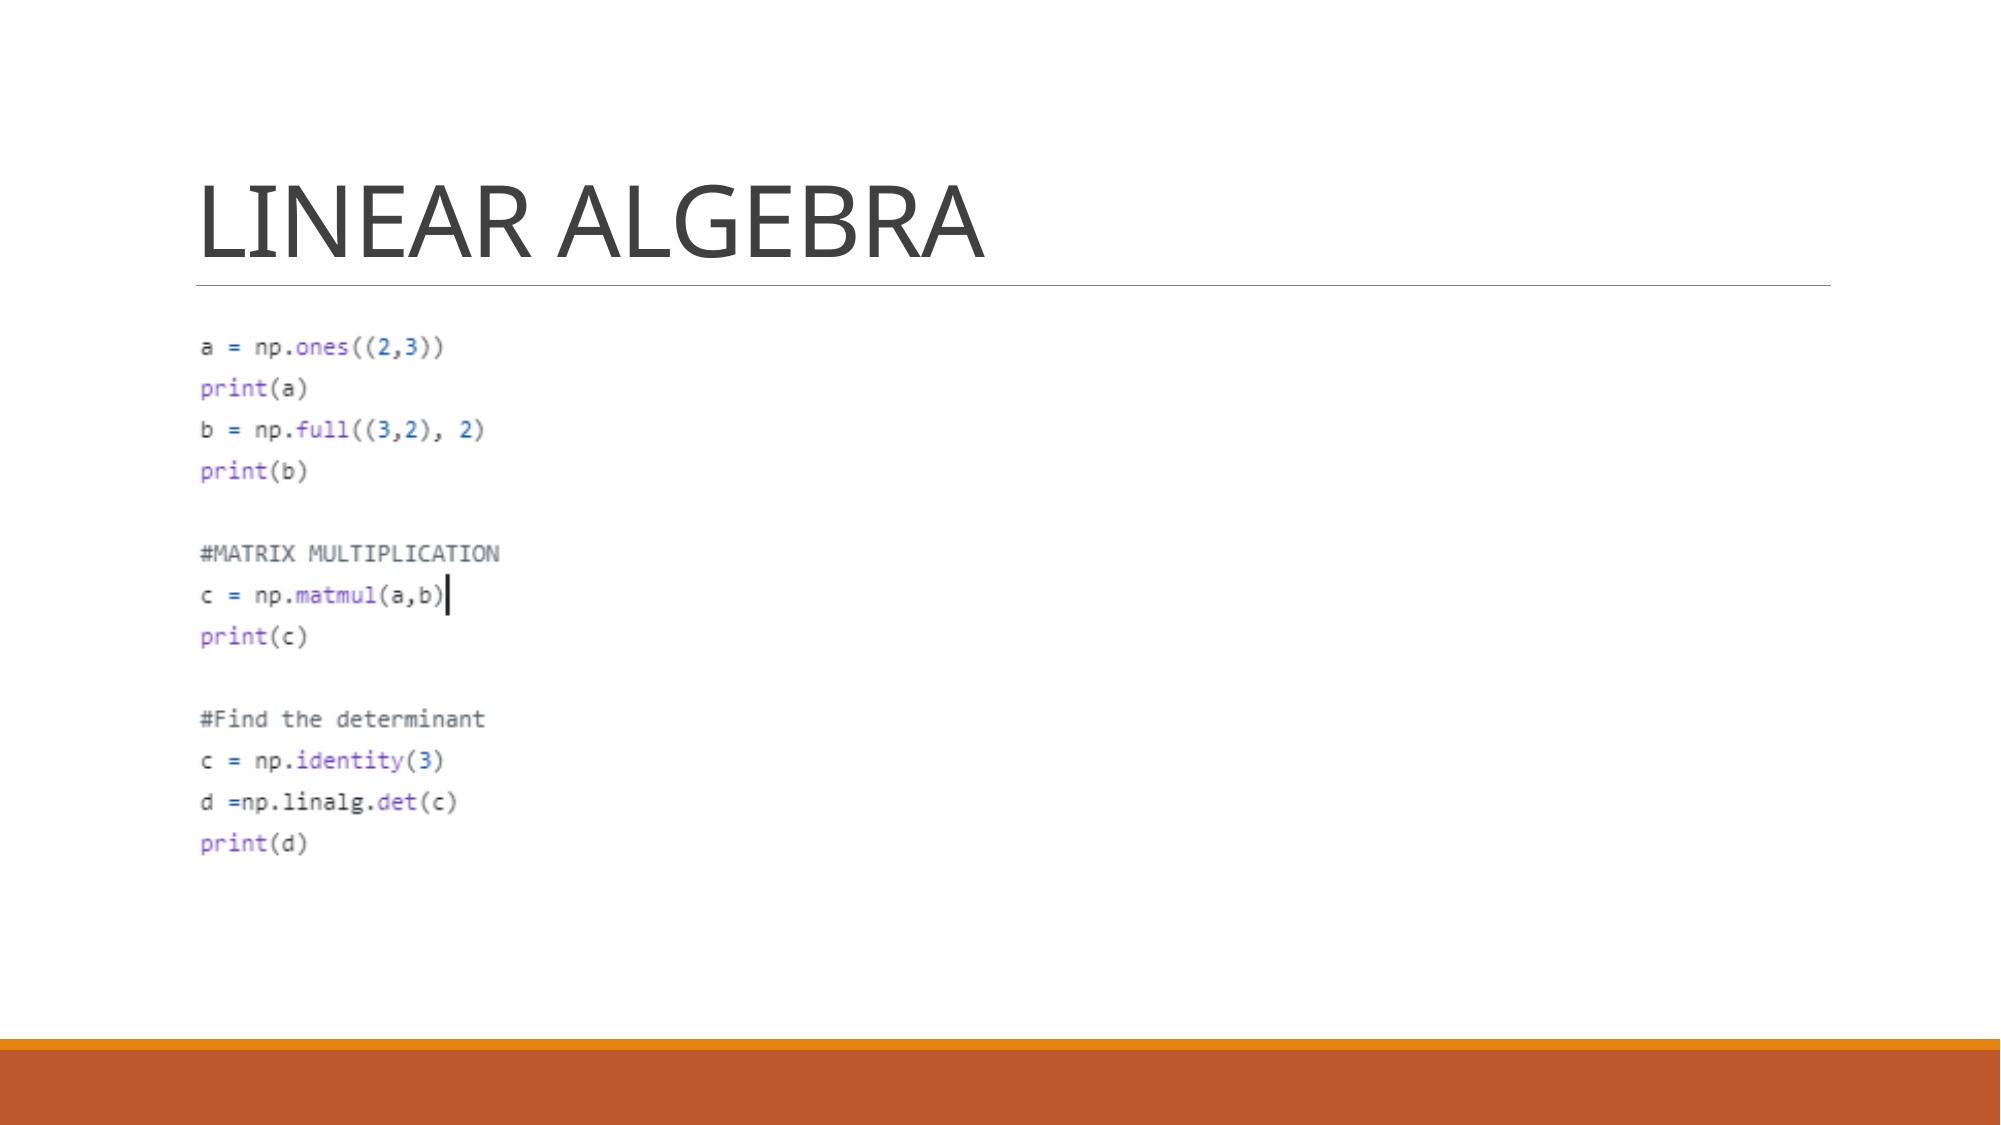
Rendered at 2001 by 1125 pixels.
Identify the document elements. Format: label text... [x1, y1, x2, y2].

title LINEAR ALGEBRA [180, 47, 1830, 285]
picture [179, 314, 1297, 889]
